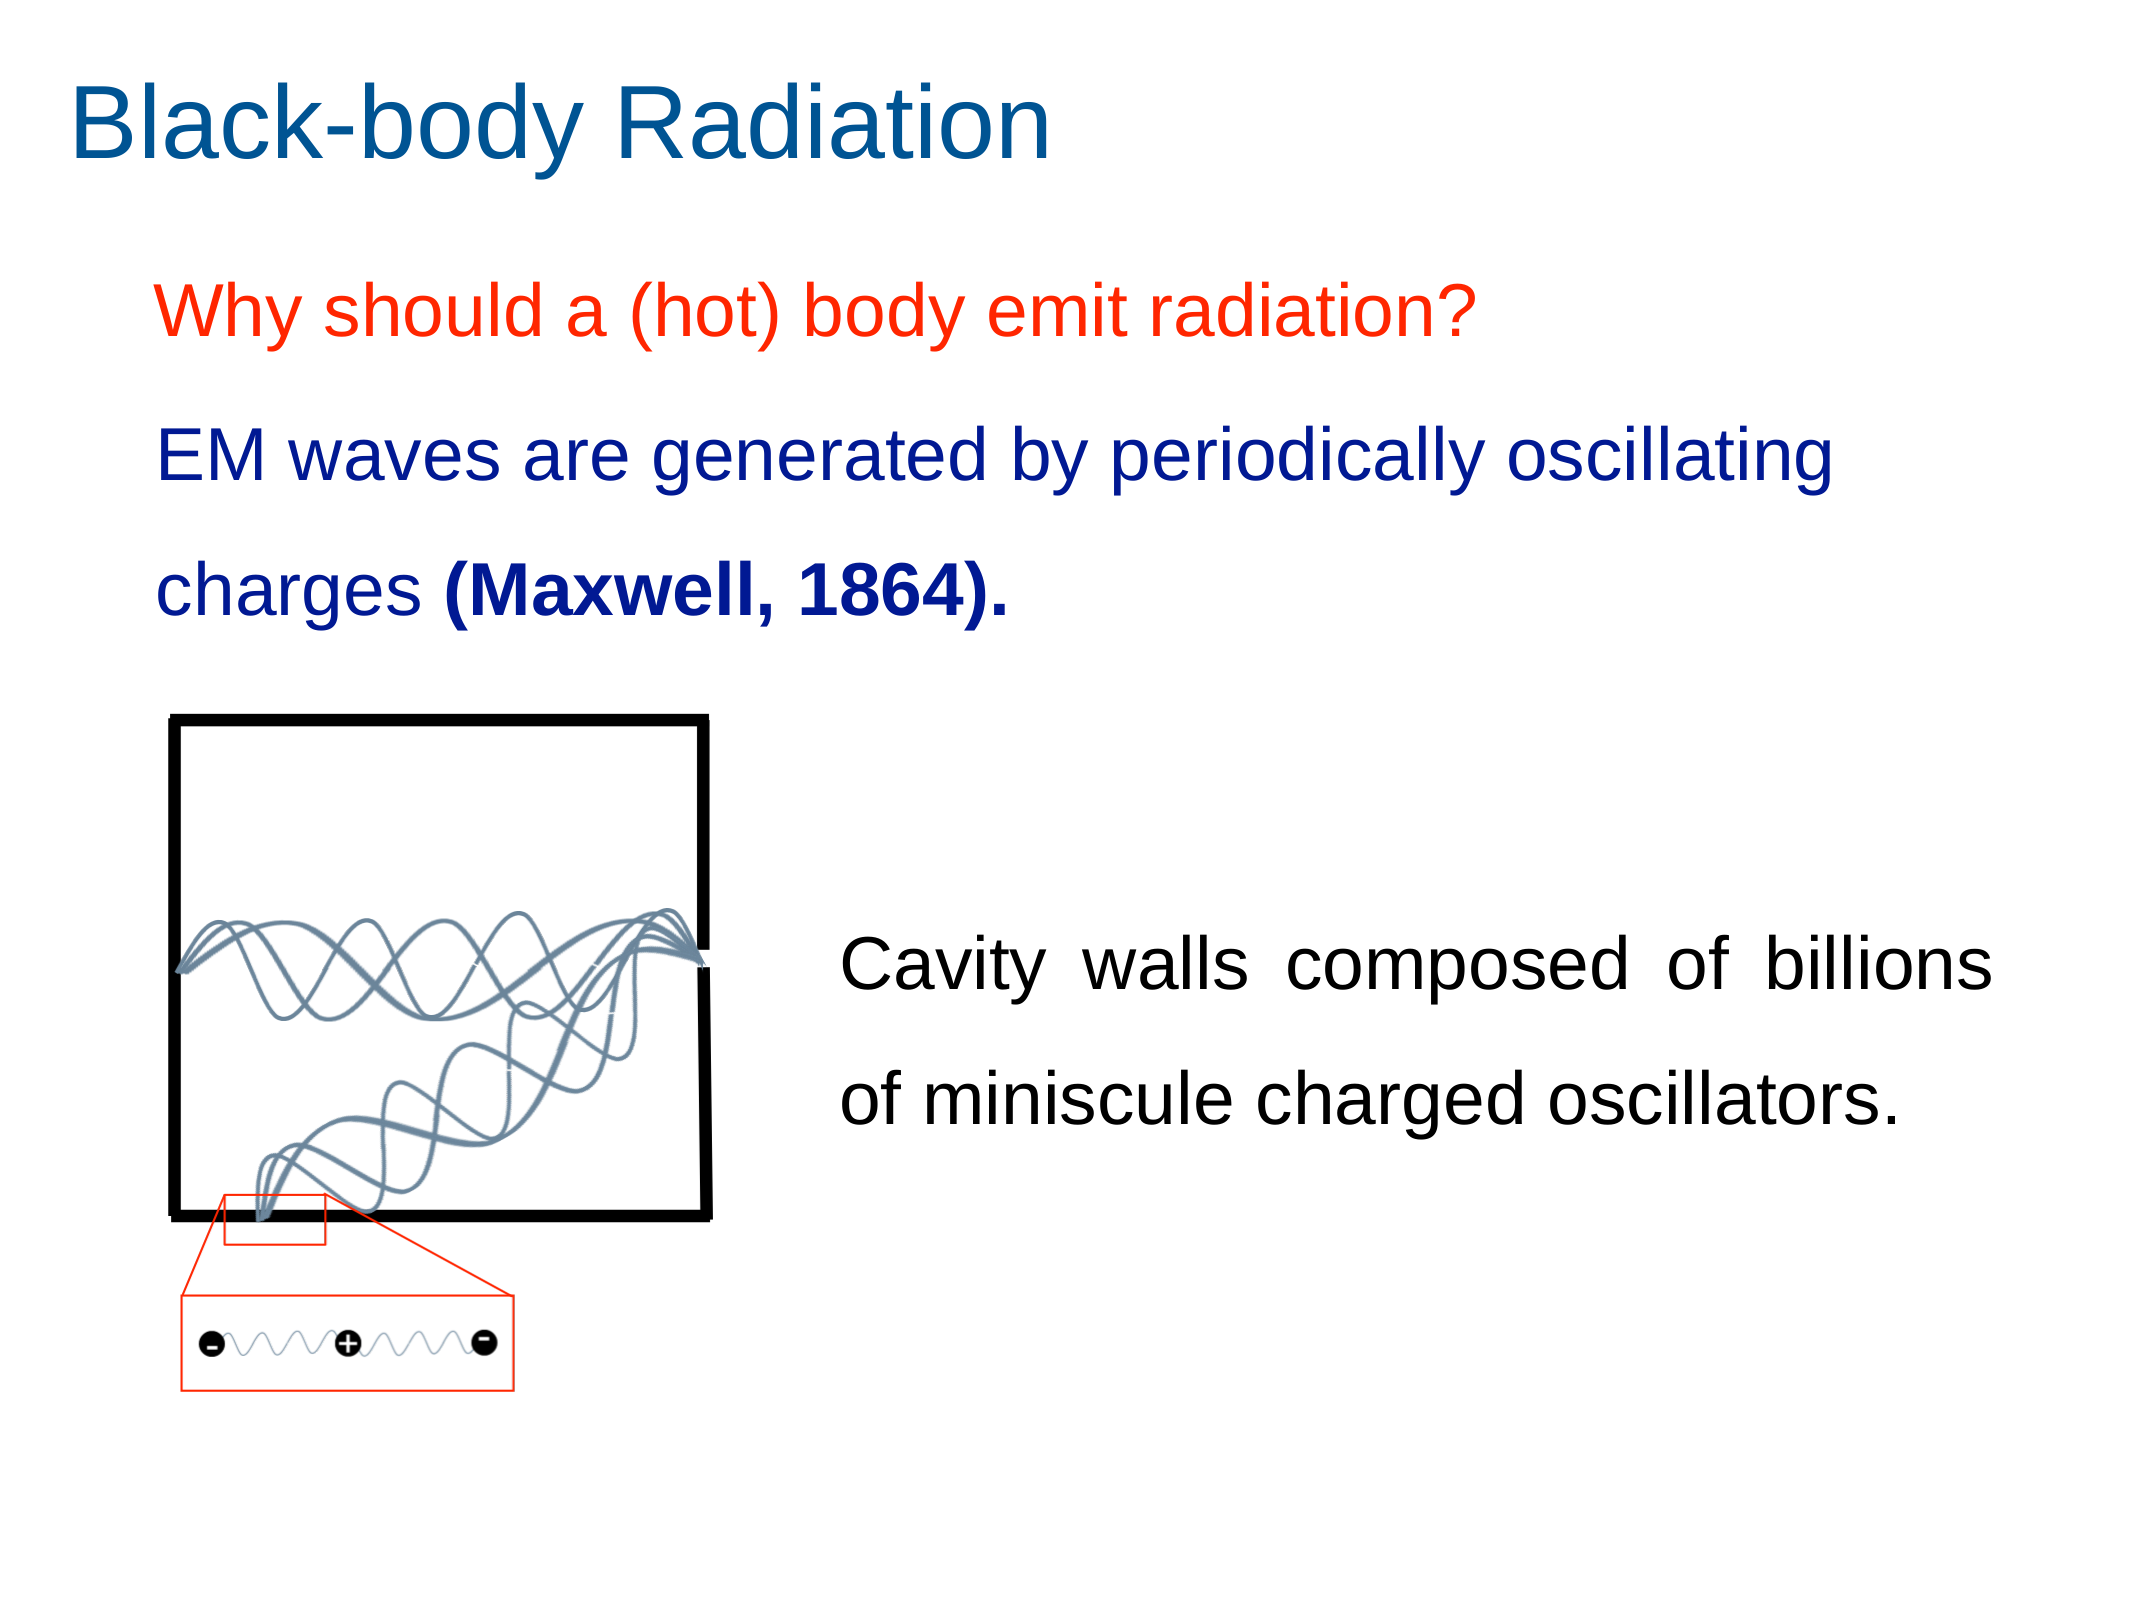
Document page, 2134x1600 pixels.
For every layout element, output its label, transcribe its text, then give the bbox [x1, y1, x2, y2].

text_box Why should a (hot) body emit radiation? [144, 253, 1488, 360]
text_box Cavity walls composed of billions of miniscule charged oscillators. [830, 860, 2004, 1148]
picture [168, 712, 732, 1392]
text_box Black-body Radiation [60, 45, 1064, 188]
text_box EM waves are generated by periodically oscillating charges (Maxwell, 1864). [147, 352, 1990, 640]
